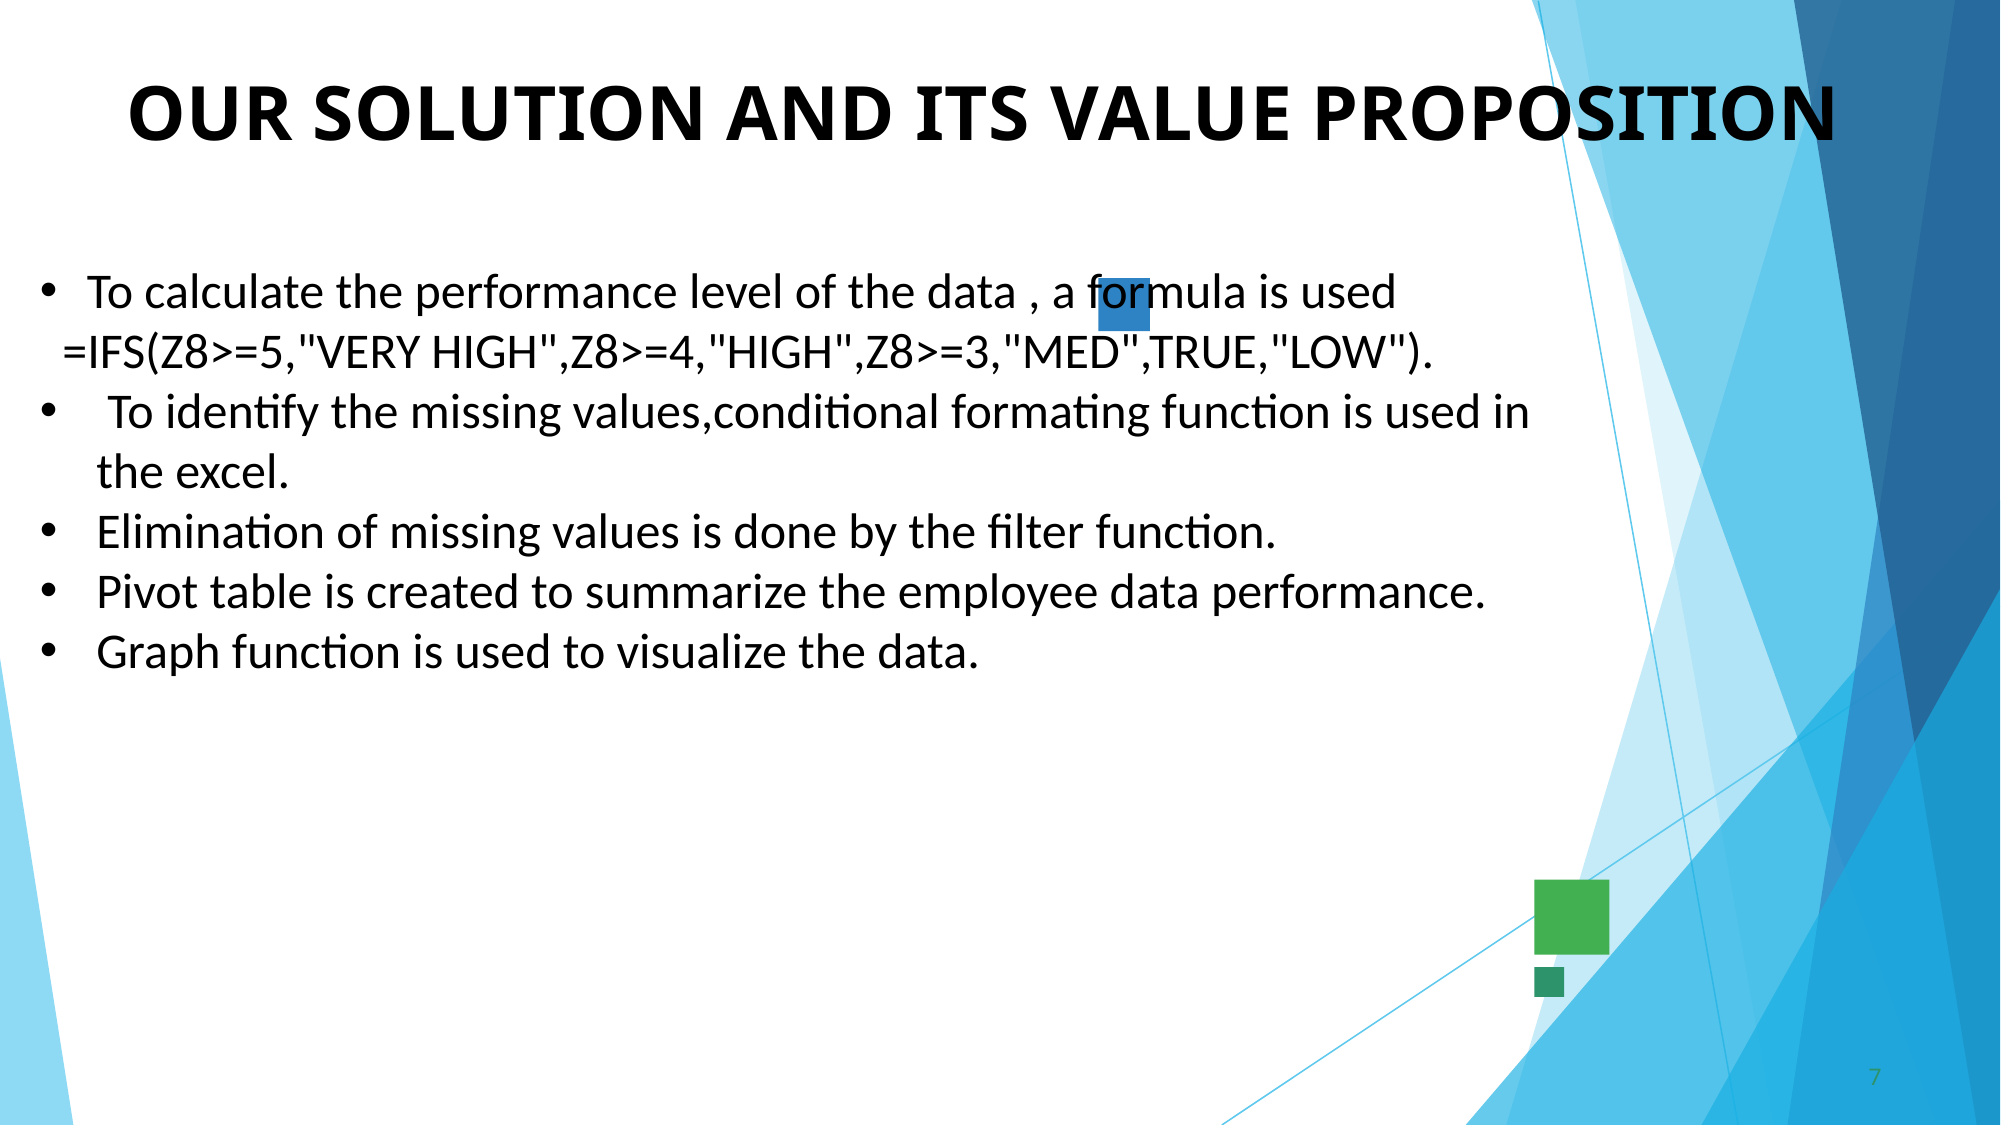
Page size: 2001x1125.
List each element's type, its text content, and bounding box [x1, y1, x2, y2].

title OUR SOLUTION AND ITS VALUE PROPOSITION [123, 63, 1877, 426]
text_box [1534, 967, 1565, 997]
text_box [1534, 879, 1610, 955]
slide_number 7 [1862, 1061, 1888, 1125]
list To calculate the performance level of the data , a formula is used =IFS(Z8>=5,"VERY HIGH",Z8>=4,"HIGH",Z8>=3,"MED",TRUE,"LOW"). To identify the missing values,conditional formating function is used in the excel. Elimination of missing values is done by the filter function. Pivot table is created to summarize the employee data performance. Graph function is used to visualize the data. [39, 258, 1609, 897]
